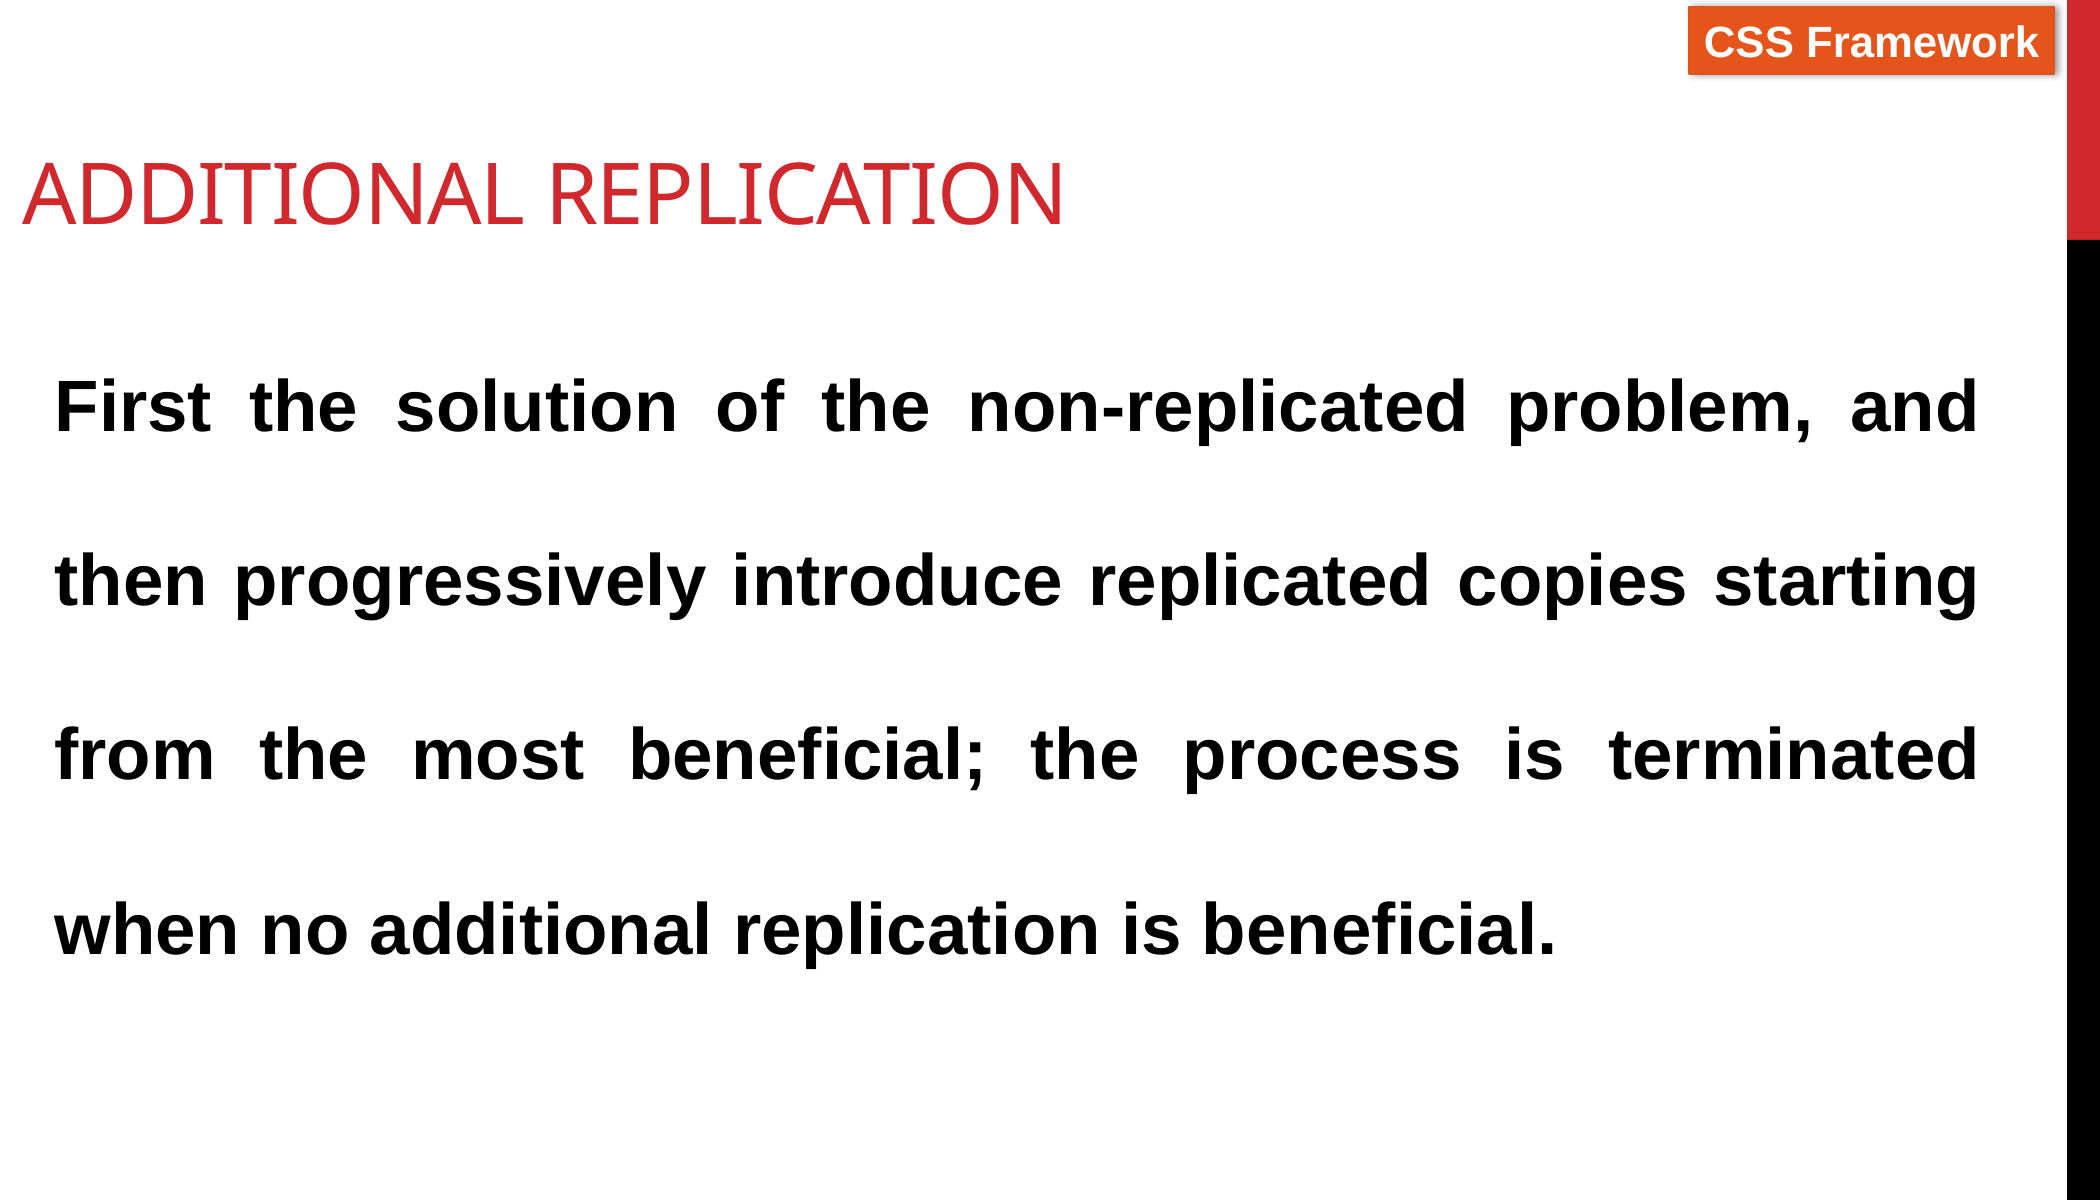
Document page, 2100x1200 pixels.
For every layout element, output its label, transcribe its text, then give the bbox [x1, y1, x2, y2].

title Additional Replication [5, 9, 1225, 250]
list First the solution of the non-replicated problem, and then progressively introduce replicated copies starting from the most beneficial; the process is terminated when no additional replication is beneficial. [37, 262, 2000, 1138]
